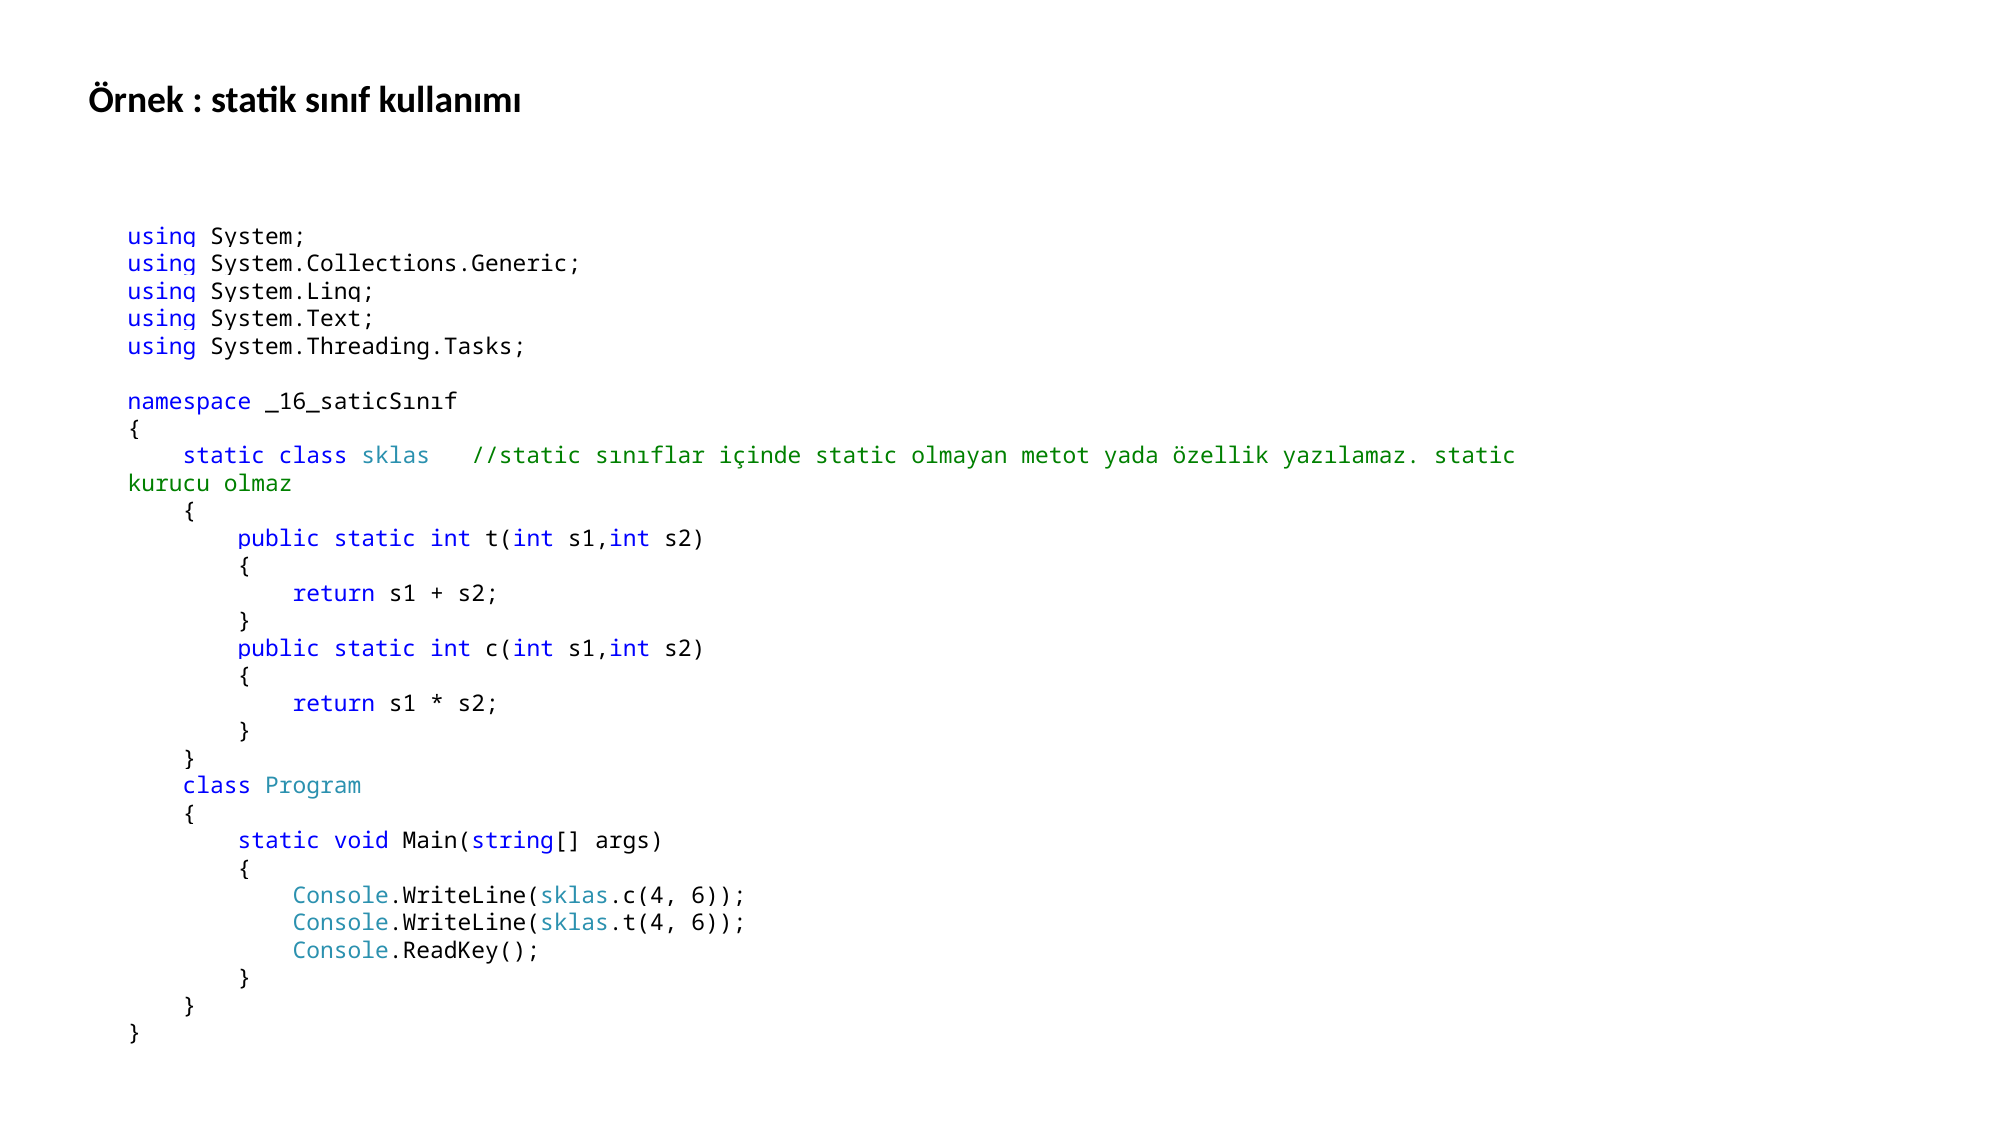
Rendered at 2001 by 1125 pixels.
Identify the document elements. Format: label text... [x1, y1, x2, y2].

text_box using System; using System.Collections.Generic; using System.Linq; using System.Text; using System.Threading.Tasks; namespace _16_saticSınıf { static class sklas //static sınıflar içinde static olmayan metot yada özellik yazılamaz. static kurucu olmaz { public static int t(int s1,int s2) { return s1 + s2; } public static int c(int s1,int s2) { return s1 * s2; } } class Program { static void Main(string[] args) { Console.WriteLine(sklas.c(4, 6)); Console.WriteLine(sklas.t(4, 6)); Console.ReadKey(); } } } [112, 214, 1592, 1053]
text_box Örnek : statik sınıf kullanımı [73, 67, 538, 128]
